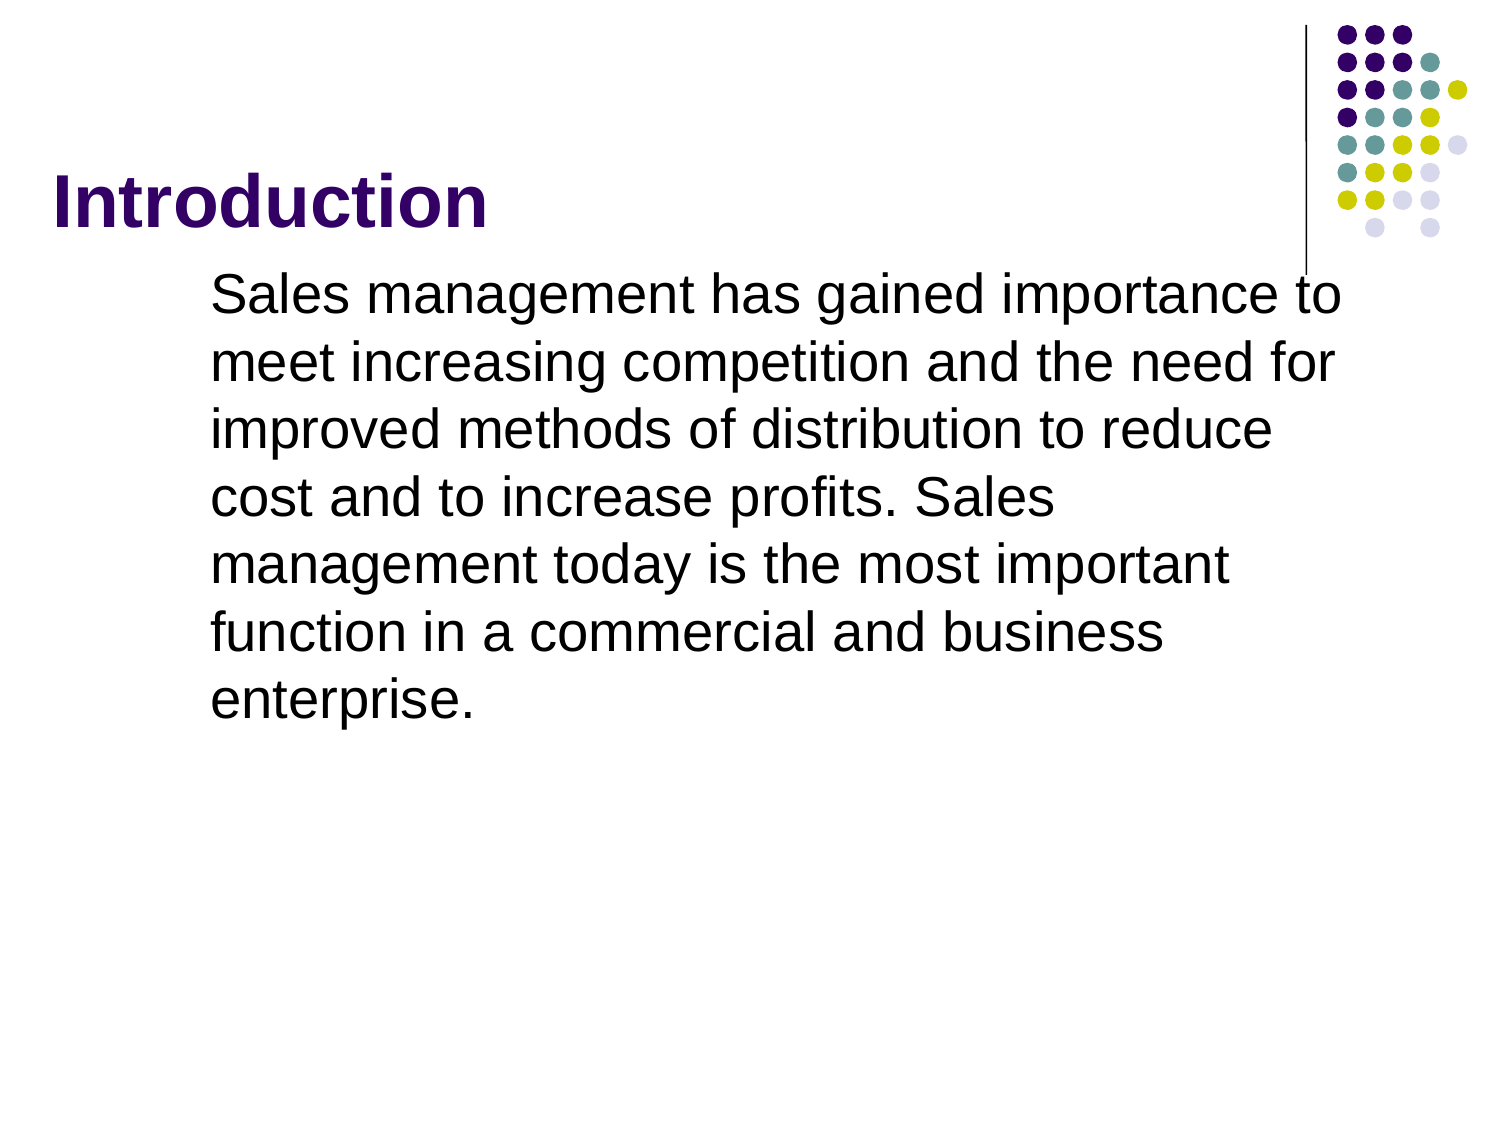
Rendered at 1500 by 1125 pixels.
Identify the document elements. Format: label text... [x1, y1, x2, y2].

list Sales management has gained importance to meet increasing competition and the need for improved methods of distribution to reduce cost and to increase profits. Sales management today is the most important function in a commercial and business enterprise. [187, 249, 1400, 974]
title Introduction [37, 37, 1300, 250]
